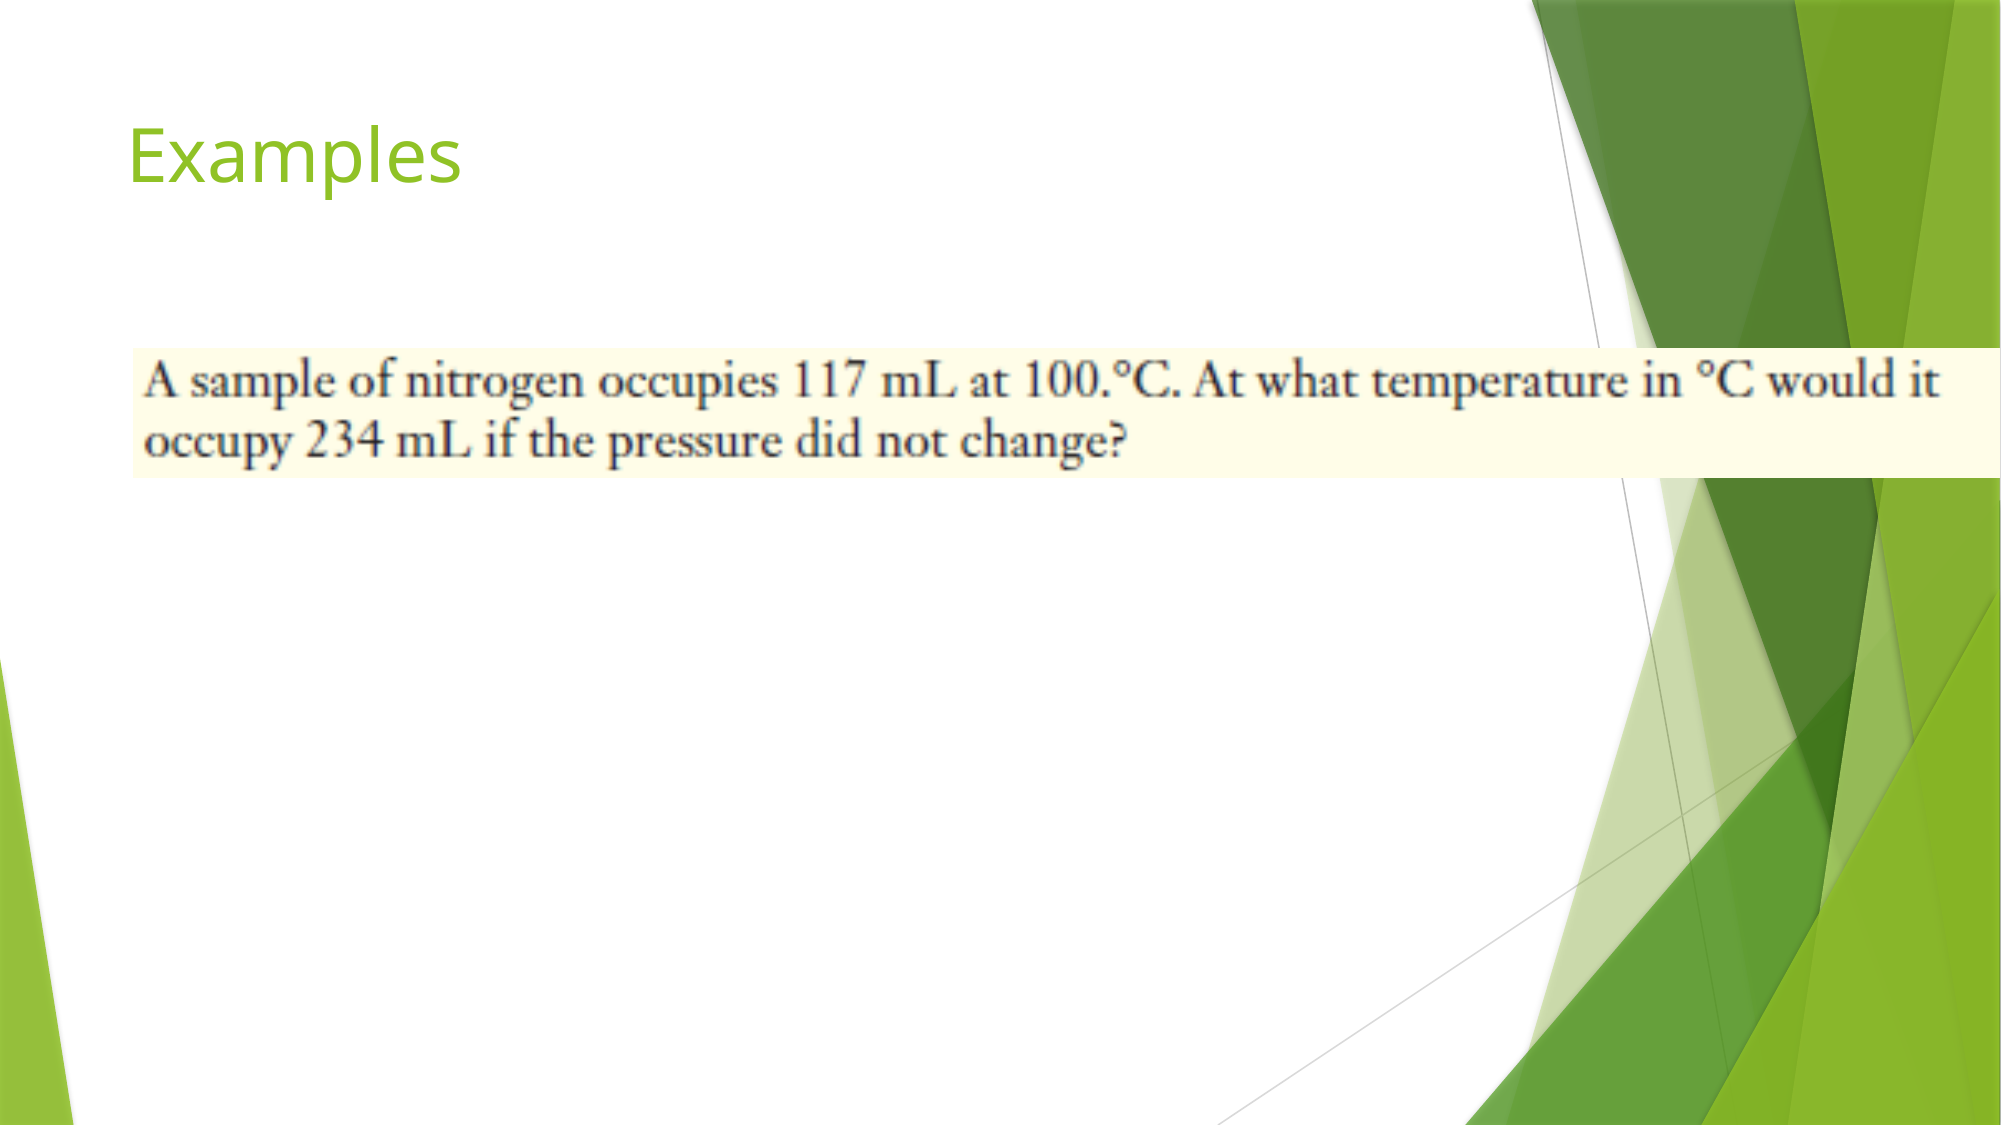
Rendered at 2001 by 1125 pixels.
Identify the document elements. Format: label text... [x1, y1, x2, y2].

picture [132, 347, 2000, 478]
title Examples [111, 99, 1522, 317]
